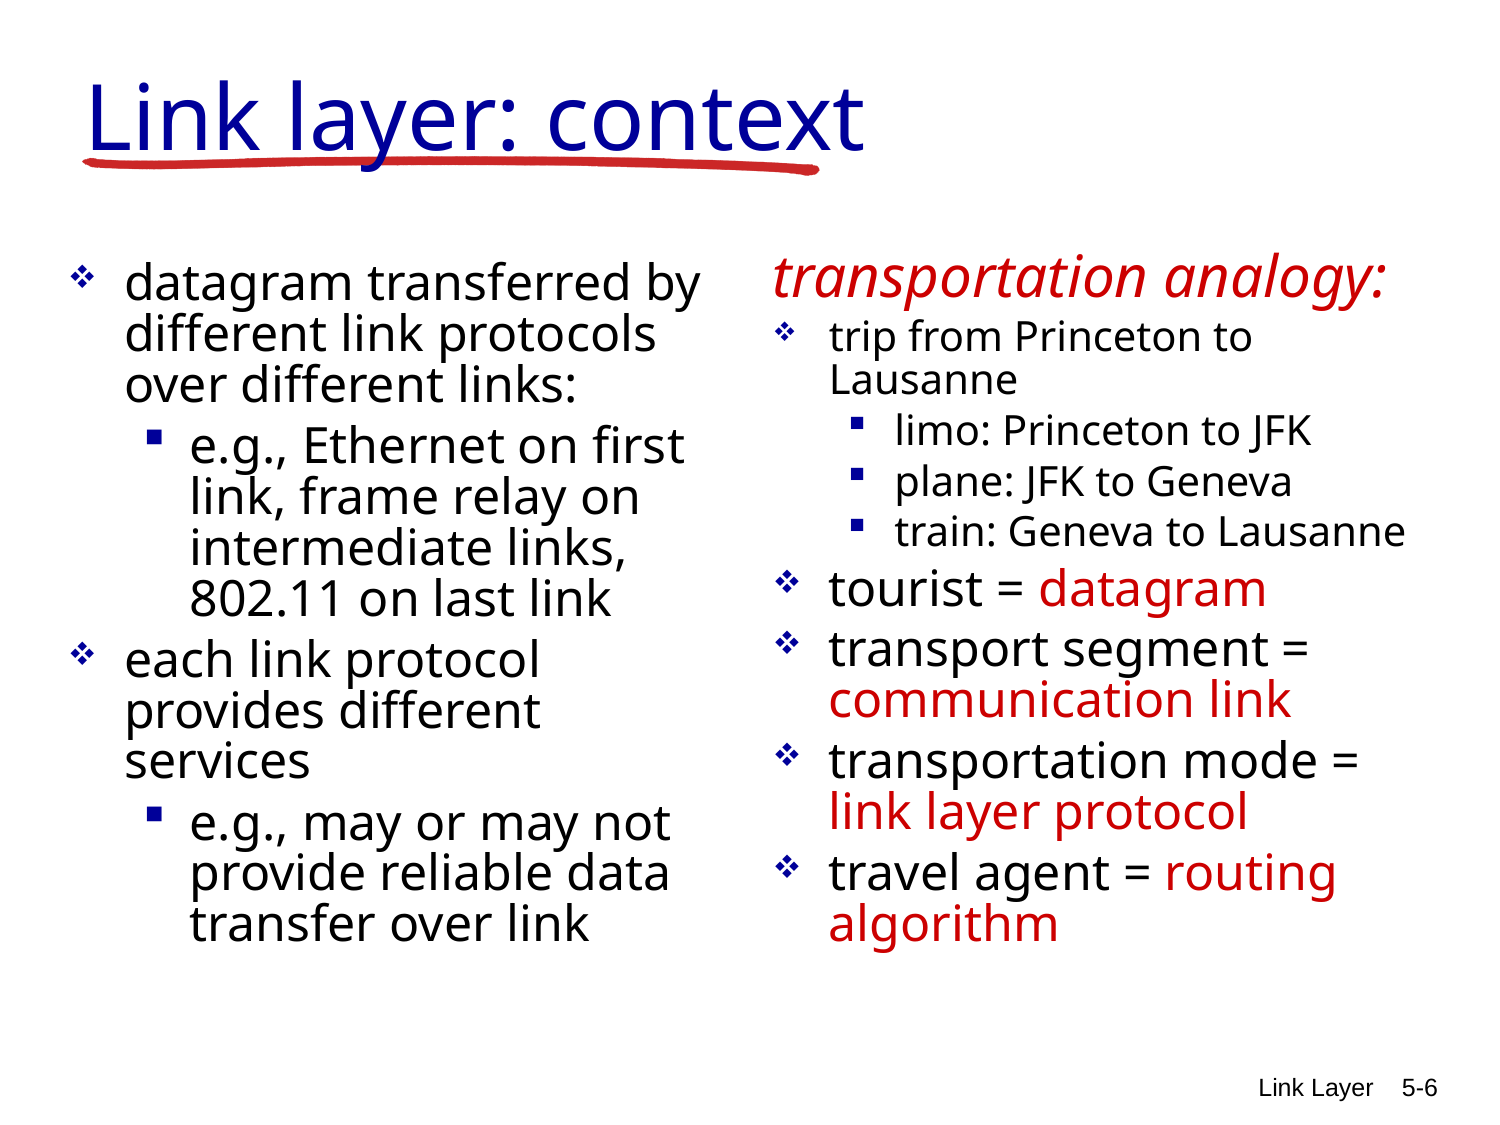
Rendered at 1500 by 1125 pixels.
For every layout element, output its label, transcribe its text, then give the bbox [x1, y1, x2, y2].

title Link layer: context [69, 40, 1345, 188]
list datagram transferred by different link protocols over different links: e.g., Ethernet on first link, frame relay on intermediate links, 802.11 on last link each link protocol provides different services e.g., may or may not provide reliable data transfer over link [52, 252, 734, 1015]
list transportation analogy: trip from Princeton to Lausanne limo: Princeton to JFK plane: JFK to Geneva train: Geneva to Lausanne tourist = datagram transport segment = communication link transportation mode = link layer protocol travel agent = routing algorithm [757, 242, 1445, 1006]
footer Link Layer [914, 1064, 1342, 1125]
slide_number 5-6 [1342, 1064, 1454, 1125]
picture [78, 151, 830, 181]
